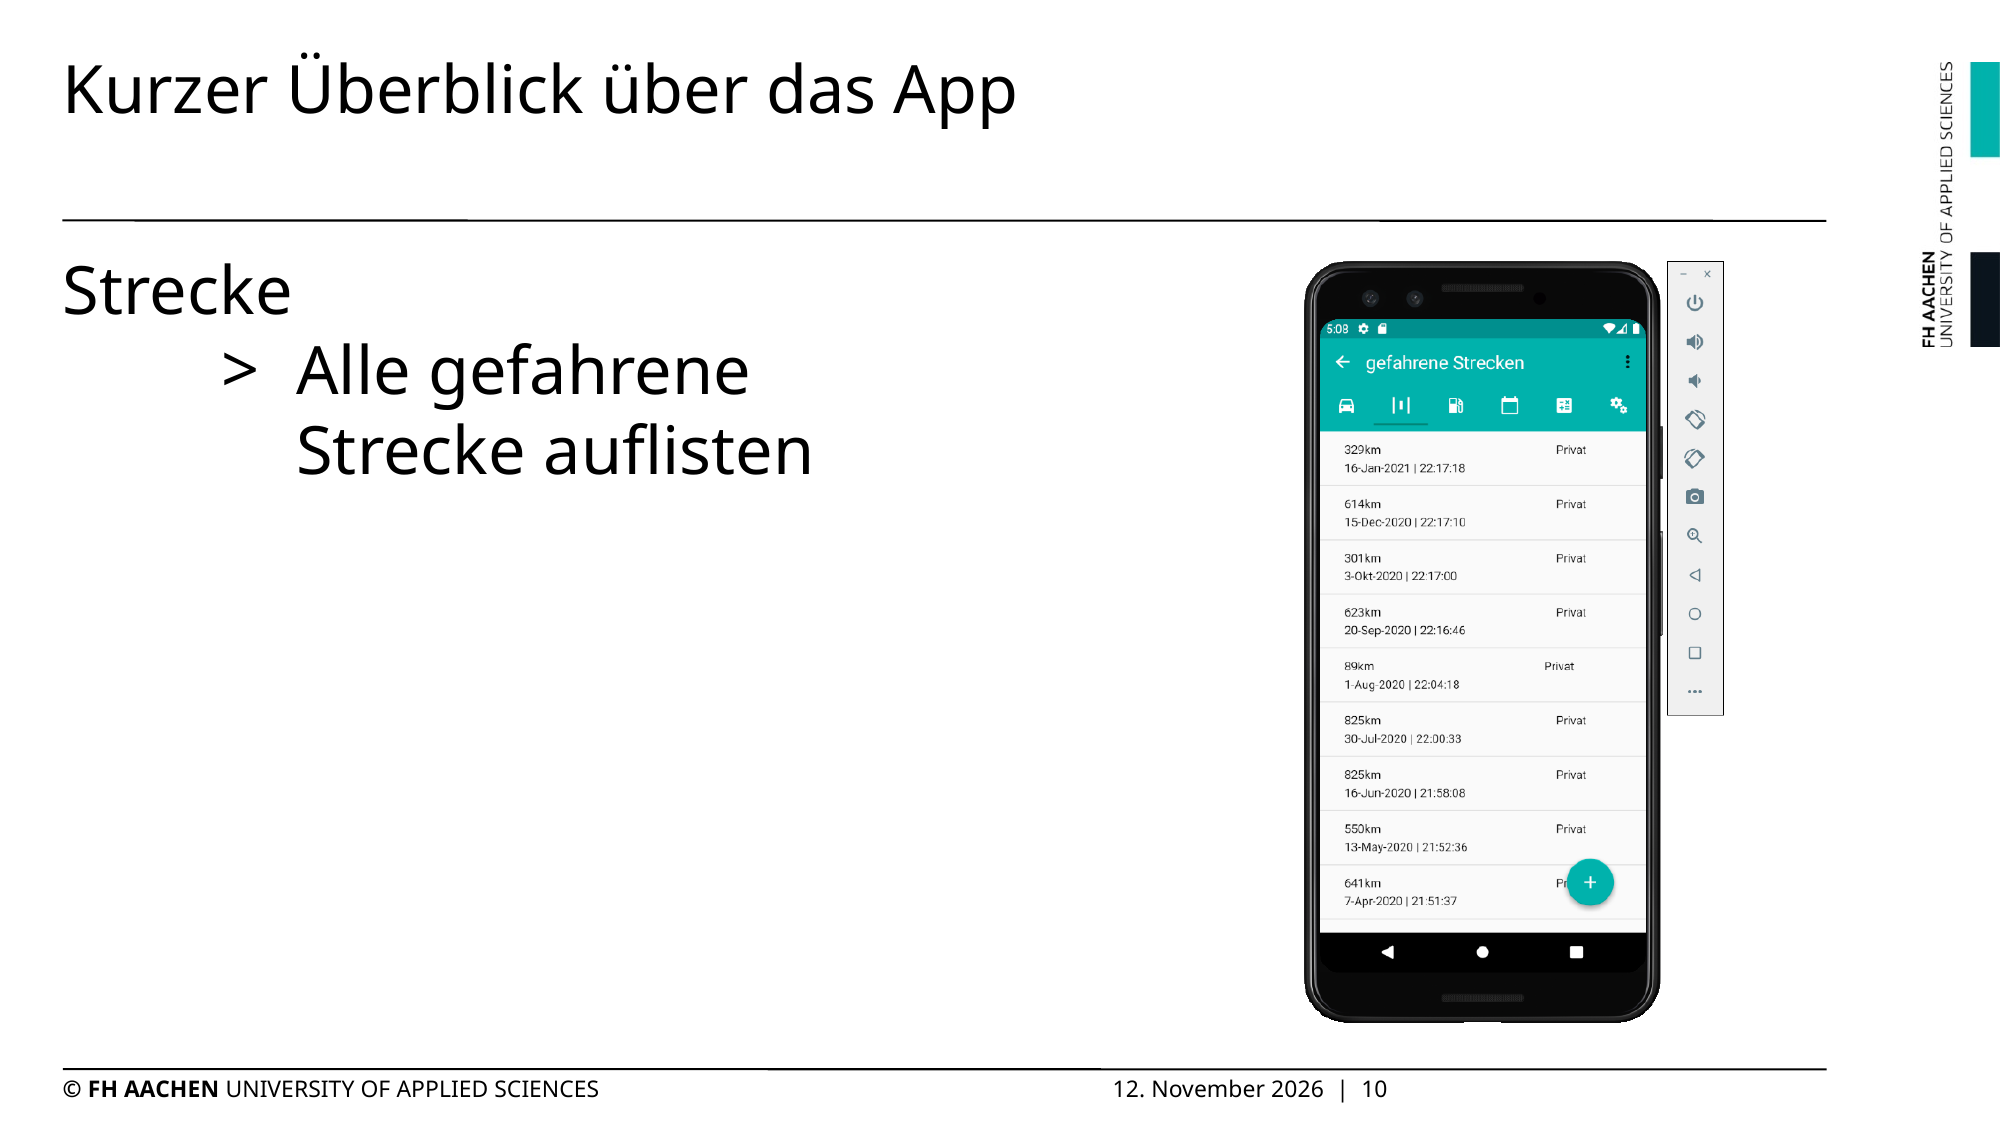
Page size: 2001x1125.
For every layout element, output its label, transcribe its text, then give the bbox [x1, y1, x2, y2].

title Kurzer Überblick über das App [62, 47, 1827, 201]
picture [1911, 62, 2000, 347]
list Strecke Alle gefahrene Strecke auflisten [62, 247, 969, 1040]
picture [1283, 247, 1736, 1040]
